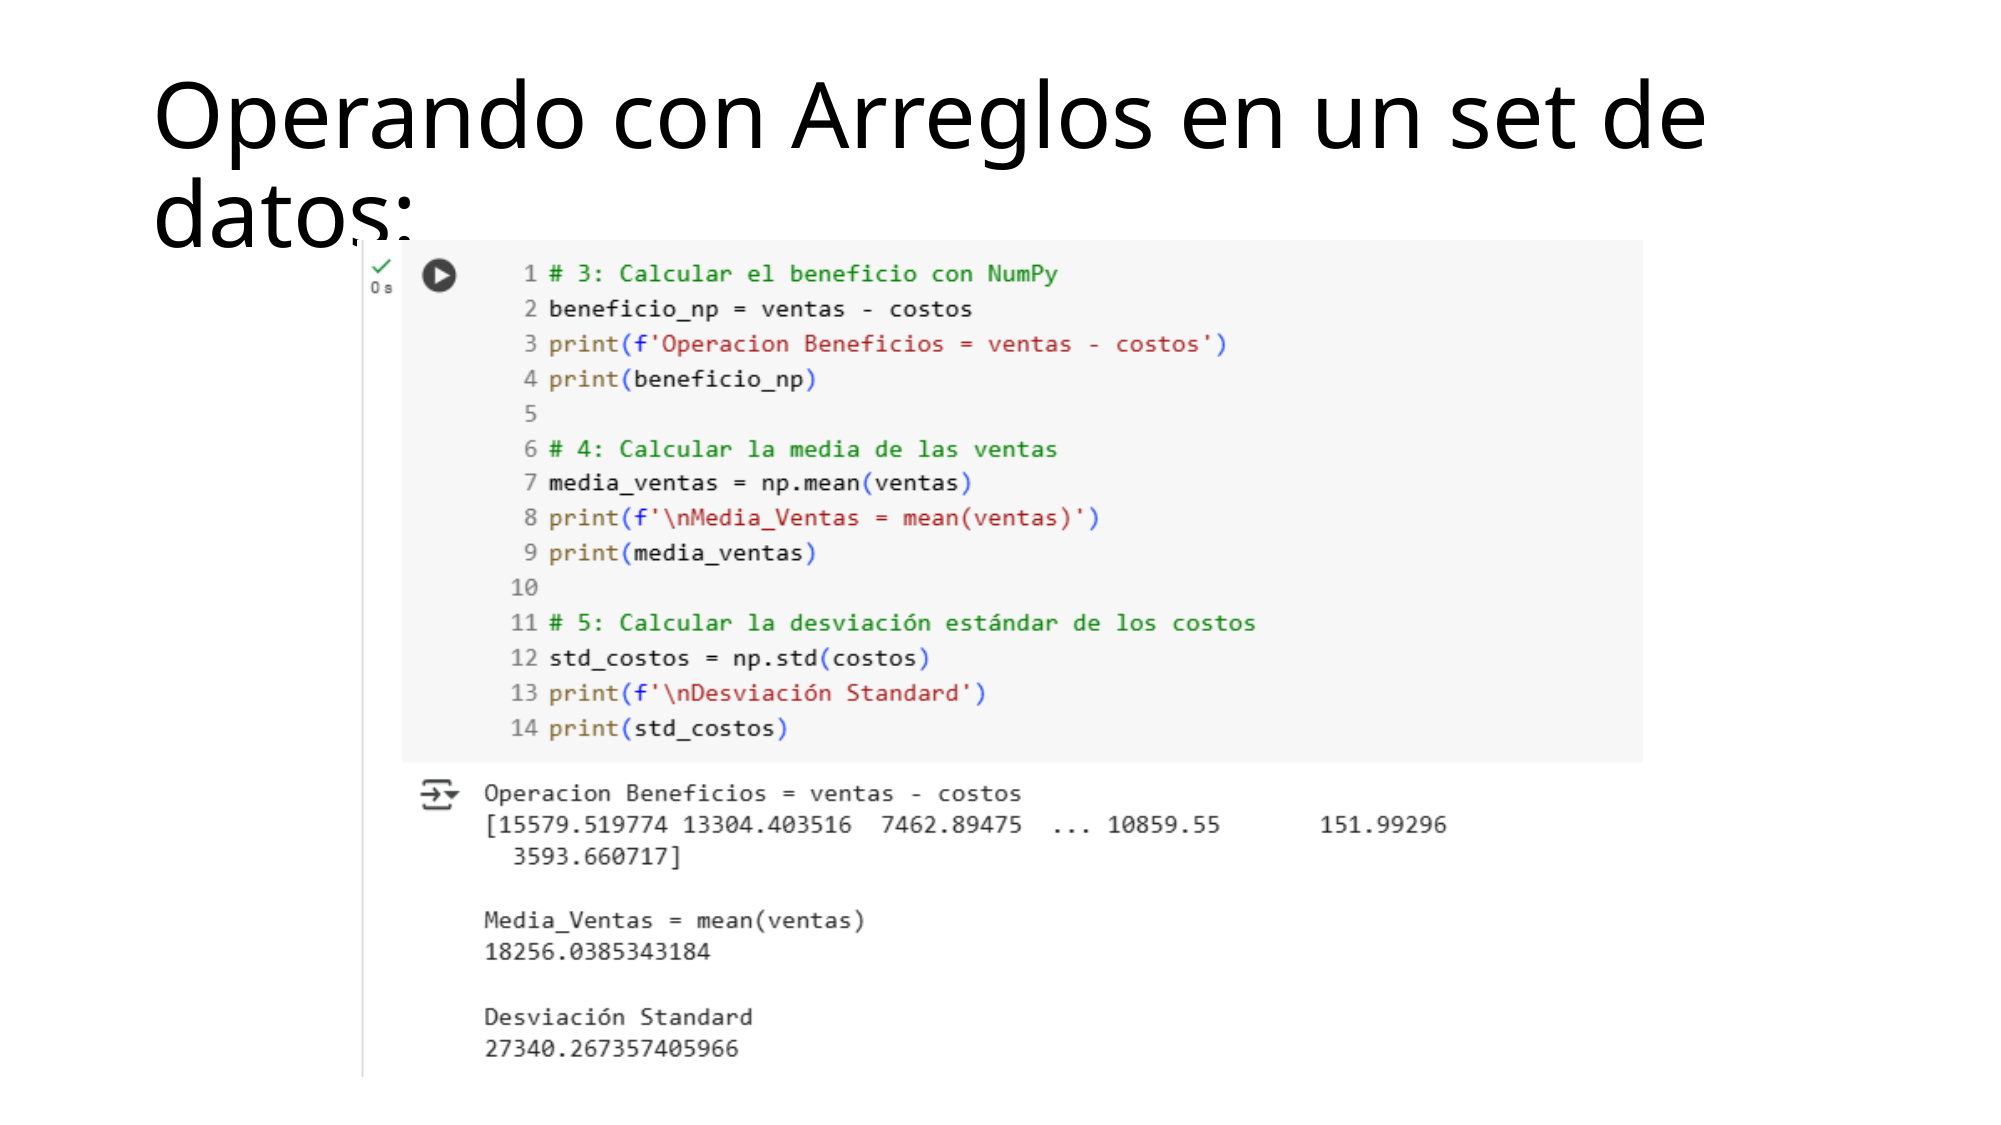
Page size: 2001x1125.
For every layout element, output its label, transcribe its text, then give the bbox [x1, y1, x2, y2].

title Operando con Arreglos en un set de datos: [137, 59, 1863, 278]
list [357, 240, 1643, 1078]
